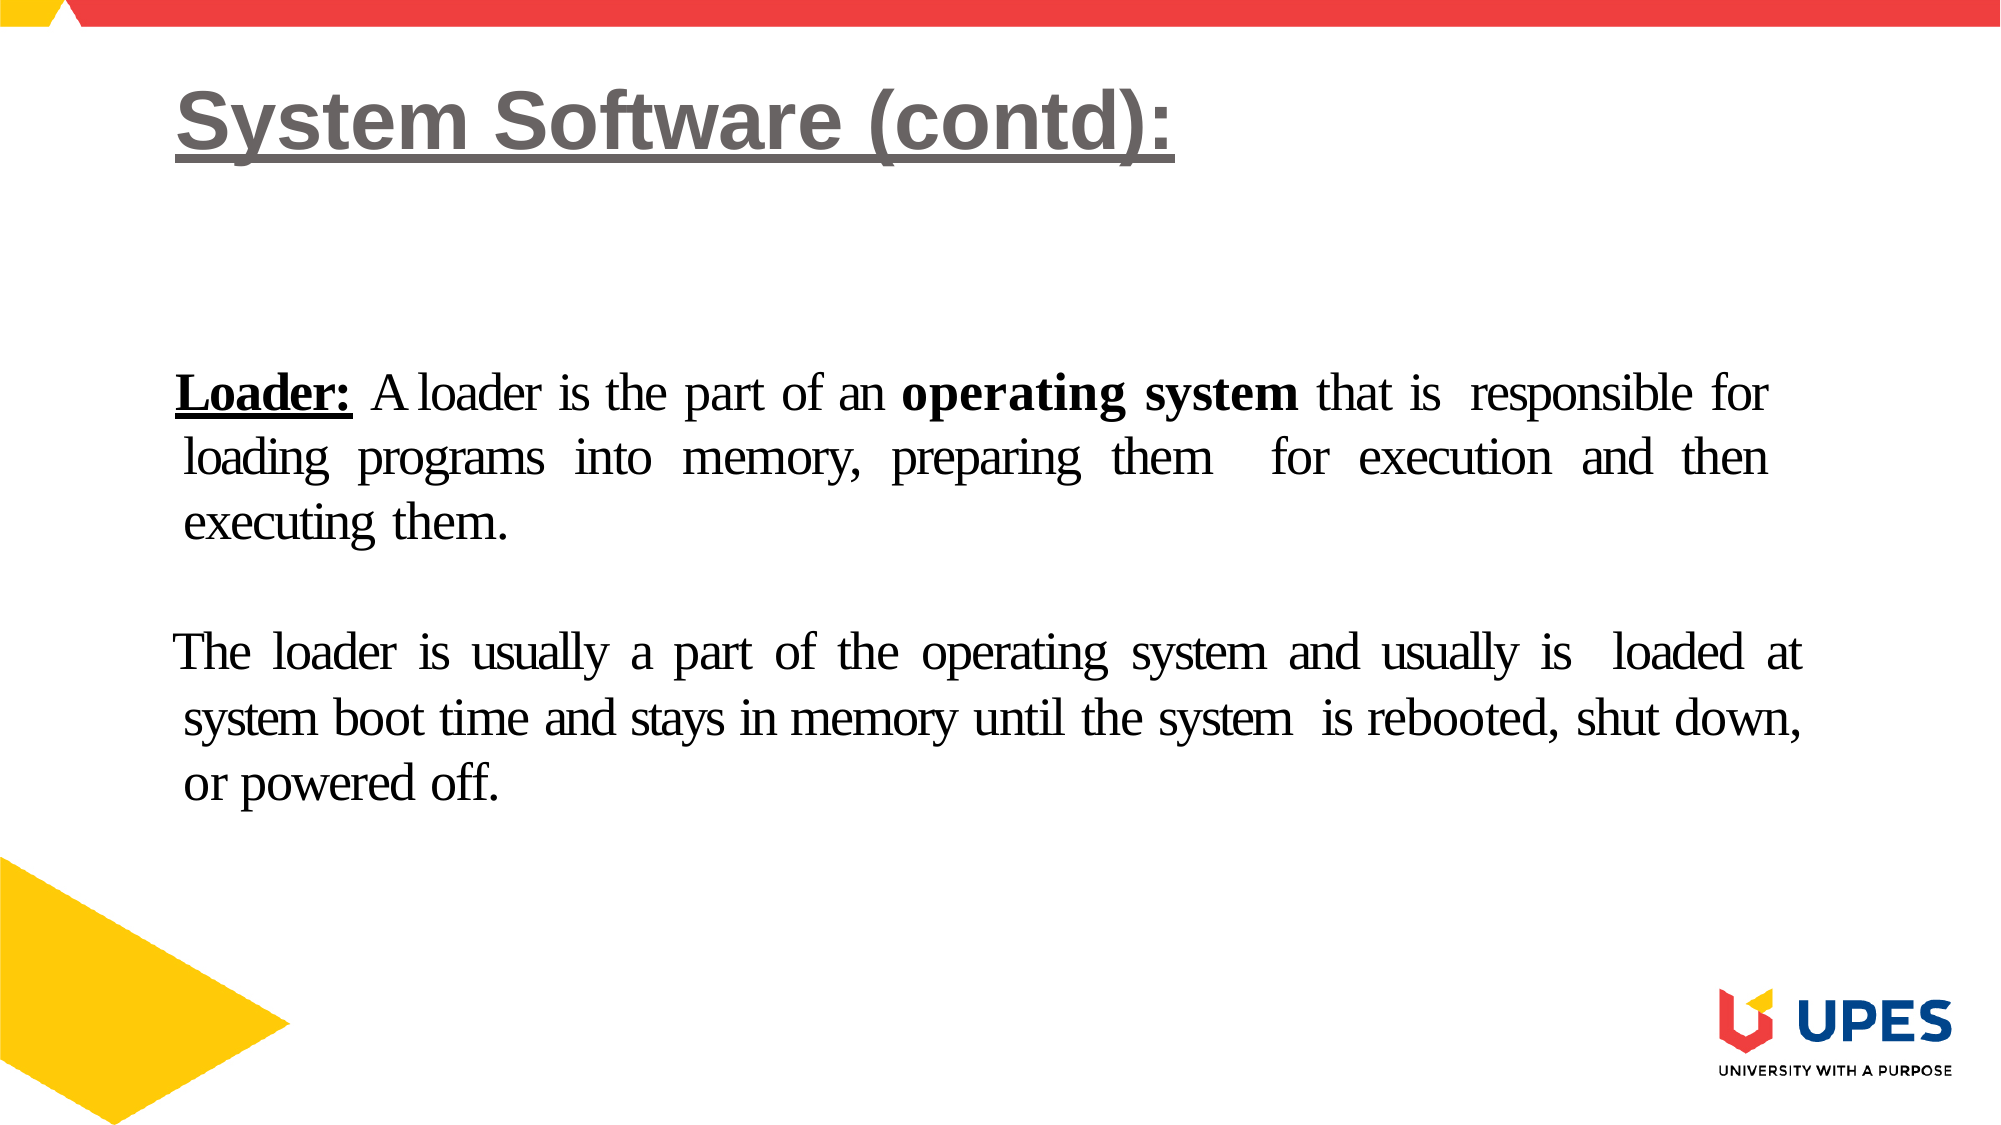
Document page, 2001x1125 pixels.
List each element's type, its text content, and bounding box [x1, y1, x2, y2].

slide_number 9 [1683, 746, 2000, 1125]
title System Software (contd): [170, 20, 1178, 211]
picture [0, 0, 2001, 1125]
text_box Loader: A loader is the part of an operating system that is responsible for loading programs into memory, preparing them for execution and then executing them. The loader is usually a part of the operating system and usually is loaded at system boot time and stays in memory until the system is rebooted, shut down, or powered off. [170, 354, 1803, 811]
